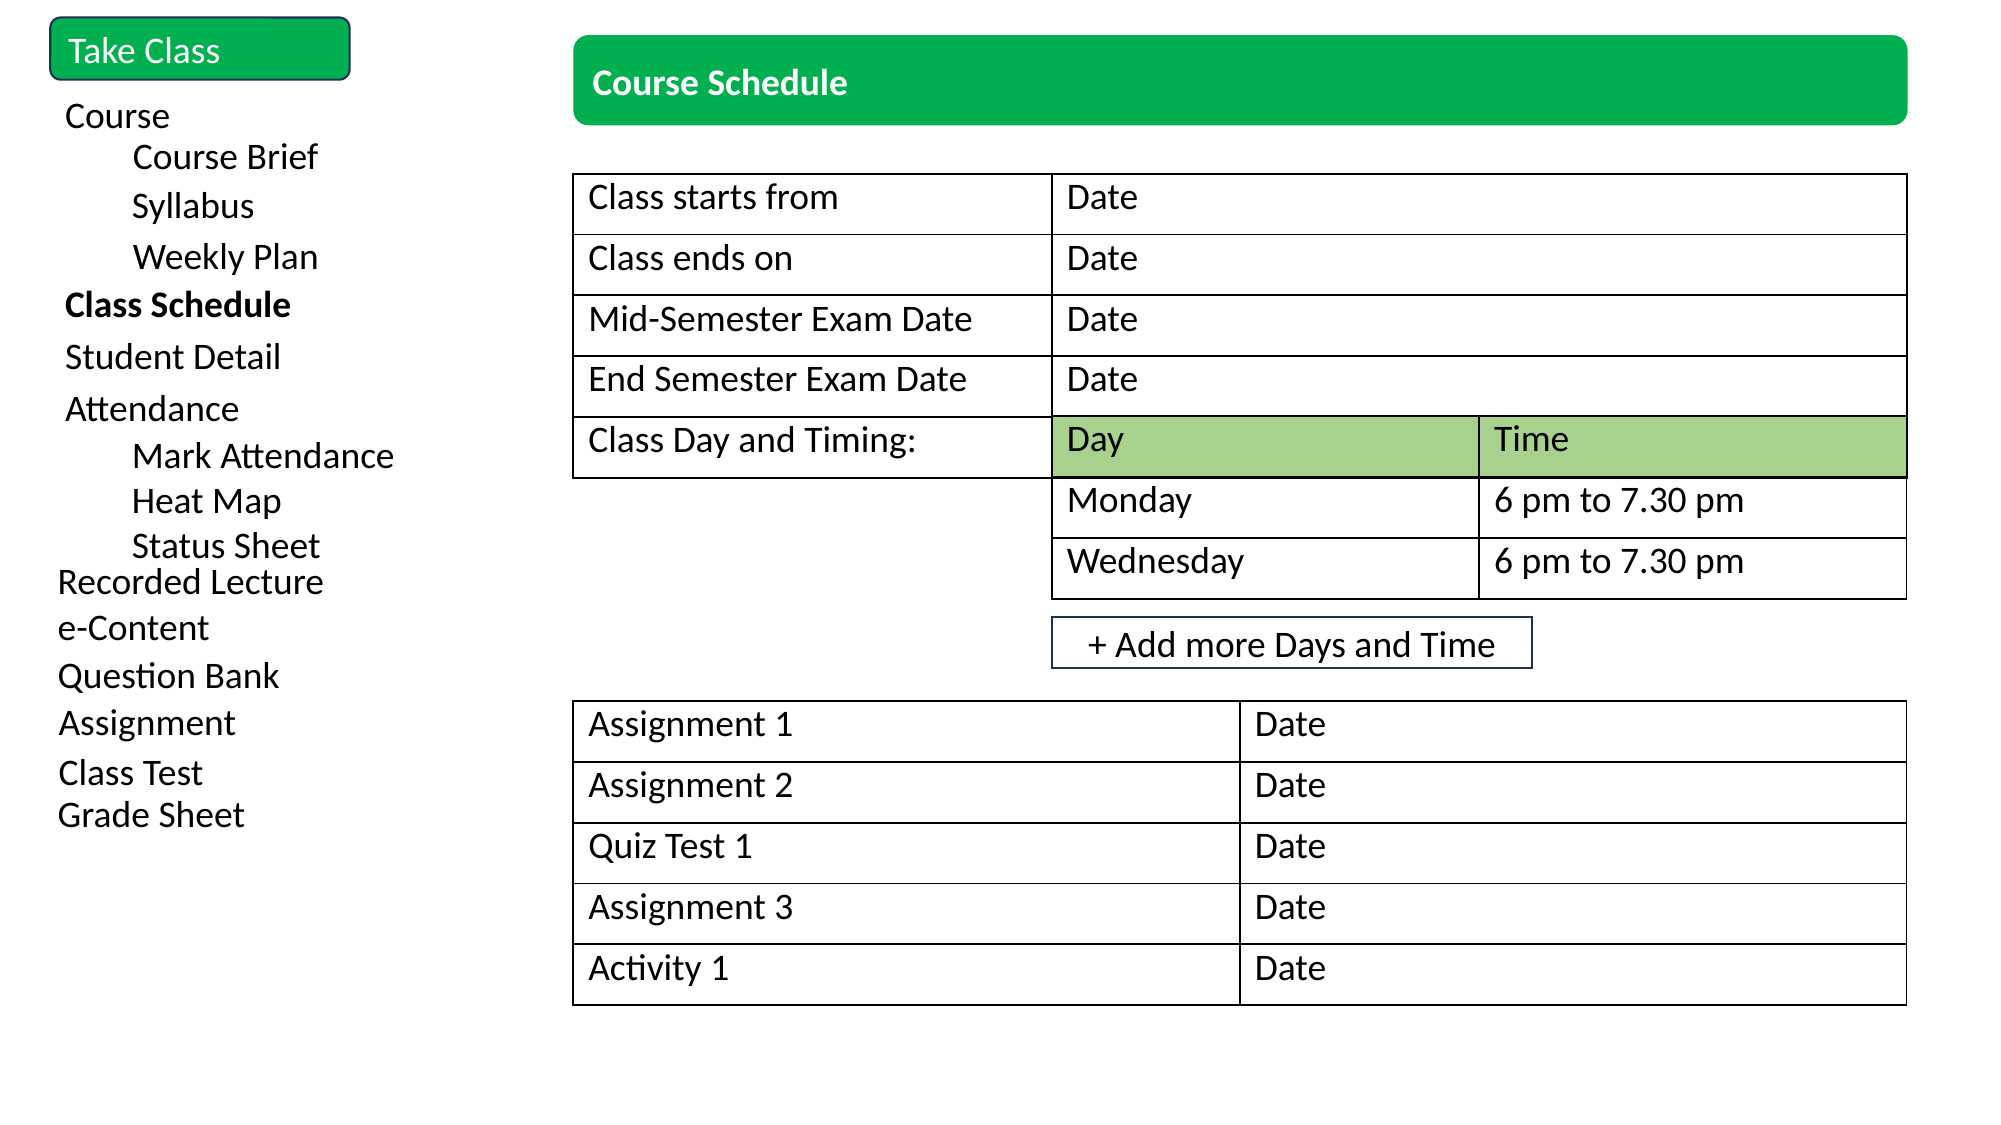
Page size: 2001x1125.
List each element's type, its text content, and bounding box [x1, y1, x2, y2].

table_header Class starts from [574, 175, 1051, 234]
table_cell Class Day and Timing: [574, 418, 1051, 477]
text_box Course Brief [118, 124, 418, 173]
table_cell Date [1241, 884, 1906, 943]
table_header Time [1480, 417, 1906, 476]
table_cell 6 pm to 7.30 pm [1480, 539, 1906, 598]
table_cell End Semester Exam Date [574, 357, 1051, 416]
table_cell Monday [1053, 478, 1478, 537]
text_box Weekly Plan [118, 234, 418, 284]
text_box e-Content [42, 595, 362, 644]
text_box Course [50, 83, 369, 144]
table_cell Date [1241, 763, 1906, 822]
table_header Date [1241, 702, 1906, 761]
text_box Grade Sheet [42, 783, 362, 843]
table_cell Date [1053, 357, 1906, 415]
table_cell Date [1241, 824, 1906, 883]
table_header Day [1053, 417, 1478, 476]
table_cell Class ends on [574, 235, 1051, 294]
text_box Syllabus [117, 173, 436, 234]
table_cell Activity 1 [574, 945, 1239, 1004]
text_box Student Detail [50, 324, 414, 385]
table_cell Date [1241, 945, 1906, 1004]
table_cell Assignment 3 [574, 884, 1239, 943]
text_box Course Schedule [572, 34, 1909, 127]
table_cell 6 pm to 7.30 pm [1480, 478, 1906, 537]
table_cell Date [1053, 235, 1906, 294]
table_cell Date [1053, 296, 1906, 355]
table_cell Mid-Semester Exam Date [574, 296, 1051, 355]
text_box Recorded Lecture [42, 550, 343, 595]
text_box Attendance [50, 385, 331, 437]
table_cell Assignment 2 [574, 763, 1239, 822]
table_cell Quiz Test 1 [574, 824, 1239, 883]
text_box Class Test [43, 740, 362, 800]
text_box Assignment [43, 704, 362, 740]
text_box Take Class [49, 16, 351, 81]
text_box Question Bank [42, 644, 362, 704]
table_header Date [1053, 175, 1906, 234]
table_cell Wednesday [1053, 539, 1478, 598]
text_box Class Schedule [50, 273, 369, 333]
text_box + Add more Days and Time [1051, 616, 1533, 669]
table_header Assignment 1 [574, 702, 1239, 761]
text_box Mark Attendance Heat Map Status Sheet [117, 423, 417, 574]
